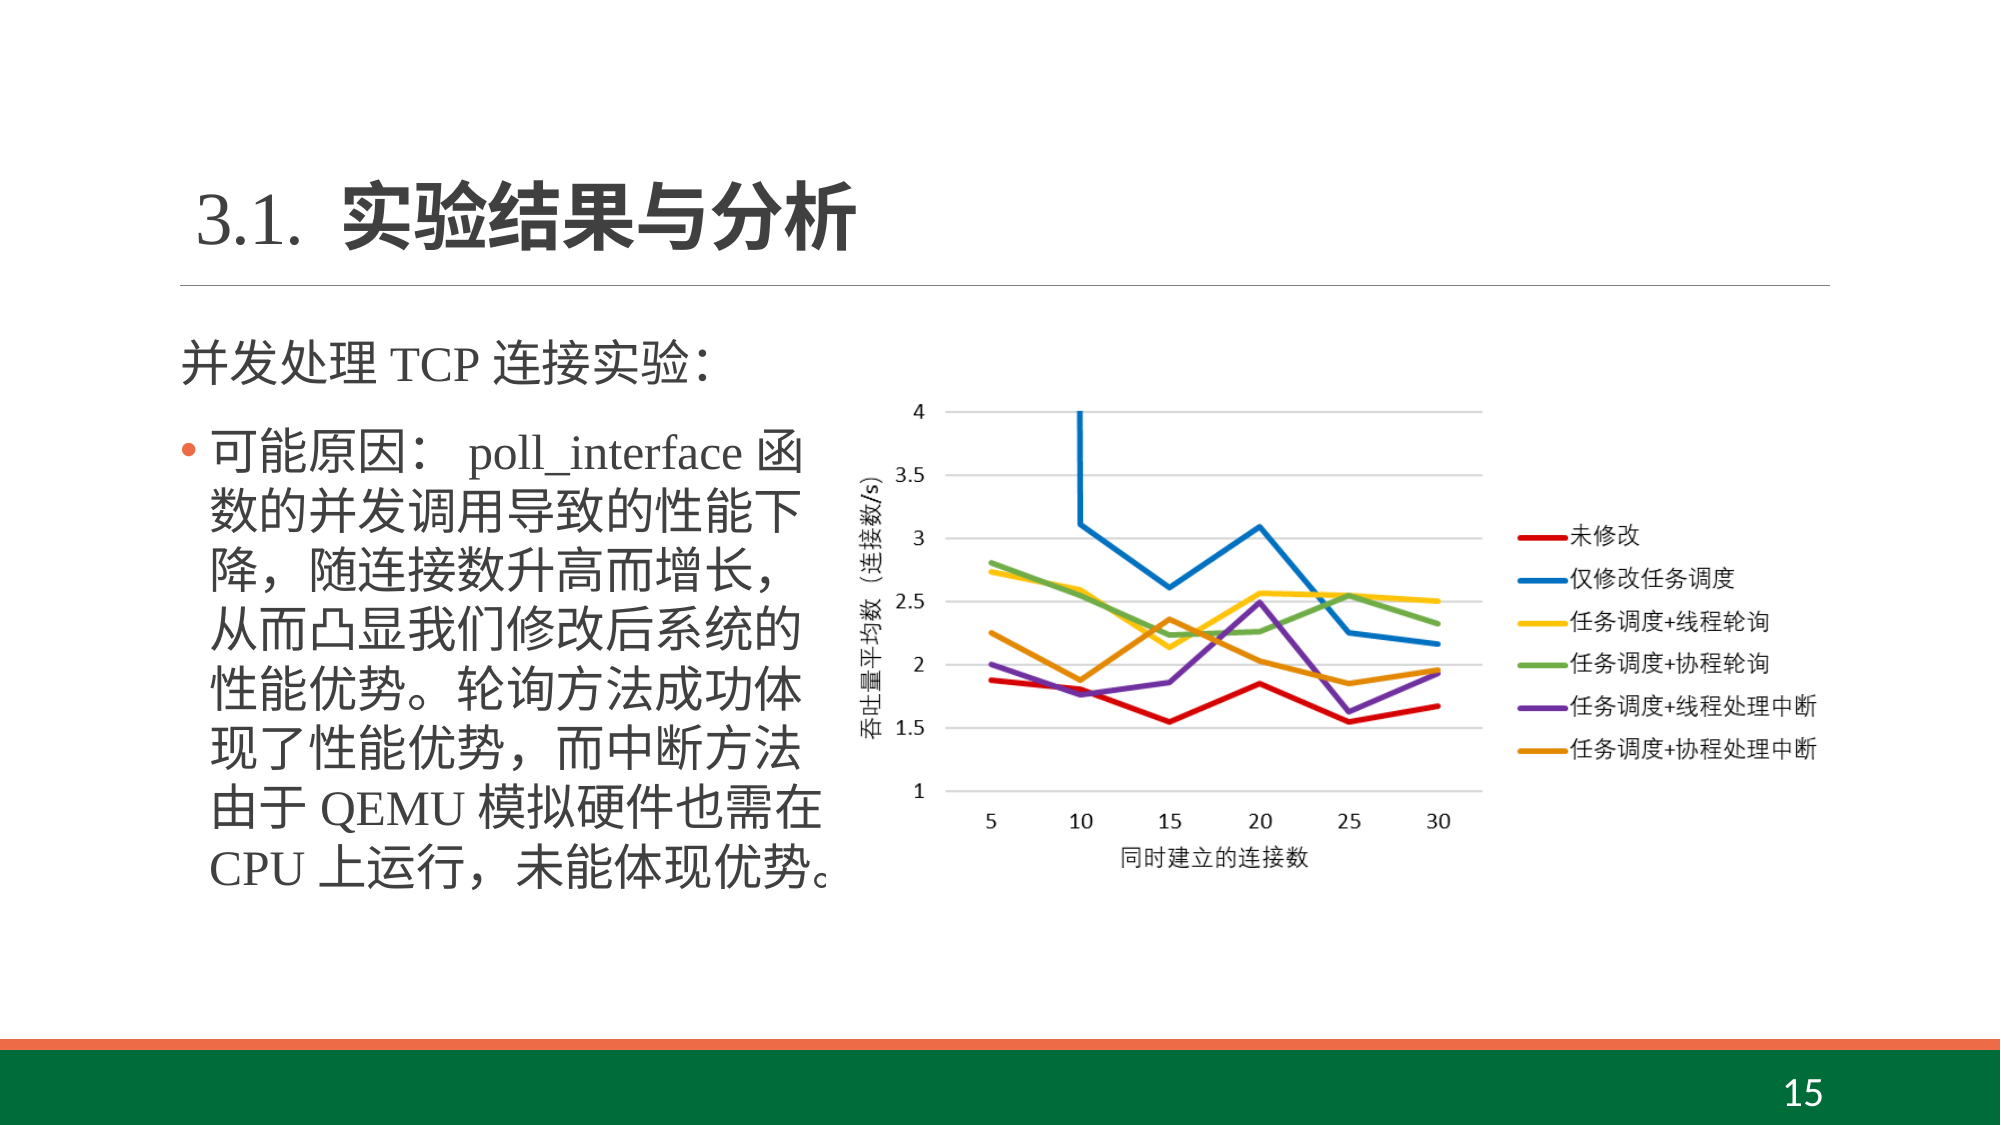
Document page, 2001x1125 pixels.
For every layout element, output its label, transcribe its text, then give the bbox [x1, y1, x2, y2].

slide_number 15 [1624, 1059, 1840, 1120]
title 3.1. 实验结果与分析 [180, 47, 1830, 268]
list 并发处理TCP连接实验： 可能原因：poll_interface函数的并发调用导致的性能下降，随连接数升高而增长，从而凸显我们修改后系统的性能优势。轮询方法成功体现了性能优势，而中断方法由于QEMU模拟硬件也需在CPU上运行，未能体现优势。 [180, 324, 827, 963]
picture [826, 384, 1840, 903]
